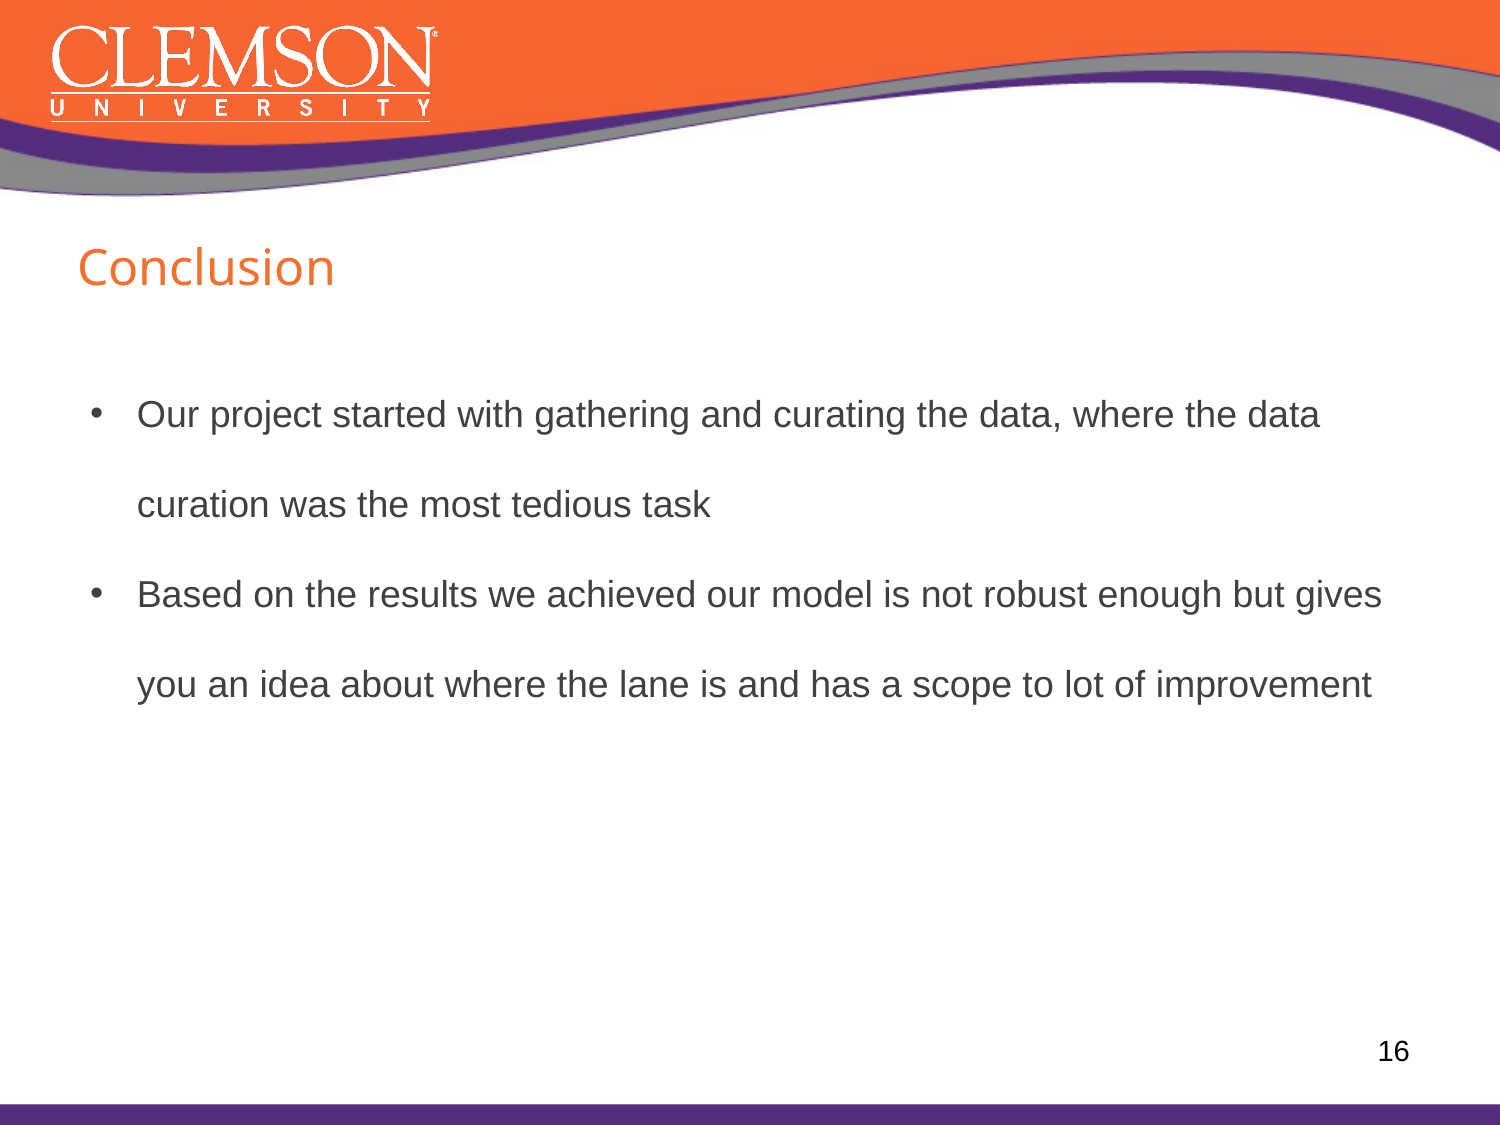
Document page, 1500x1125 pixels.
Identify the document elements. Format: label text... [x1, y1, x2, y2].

text_box Our project started with gathering and curating the data, where the data curation was the most tedious task Based on the results we achieved our model is not robust enough but gives you an idea about where the lane is and has a scope to lot of improvement [74, 337, 1438, 848]
slide_number 16 [1074, 1024, 1426, 1103]
picture [0, 0, 1500, 1125]
text_box Conclusion [62, 228, 1438, 304]
